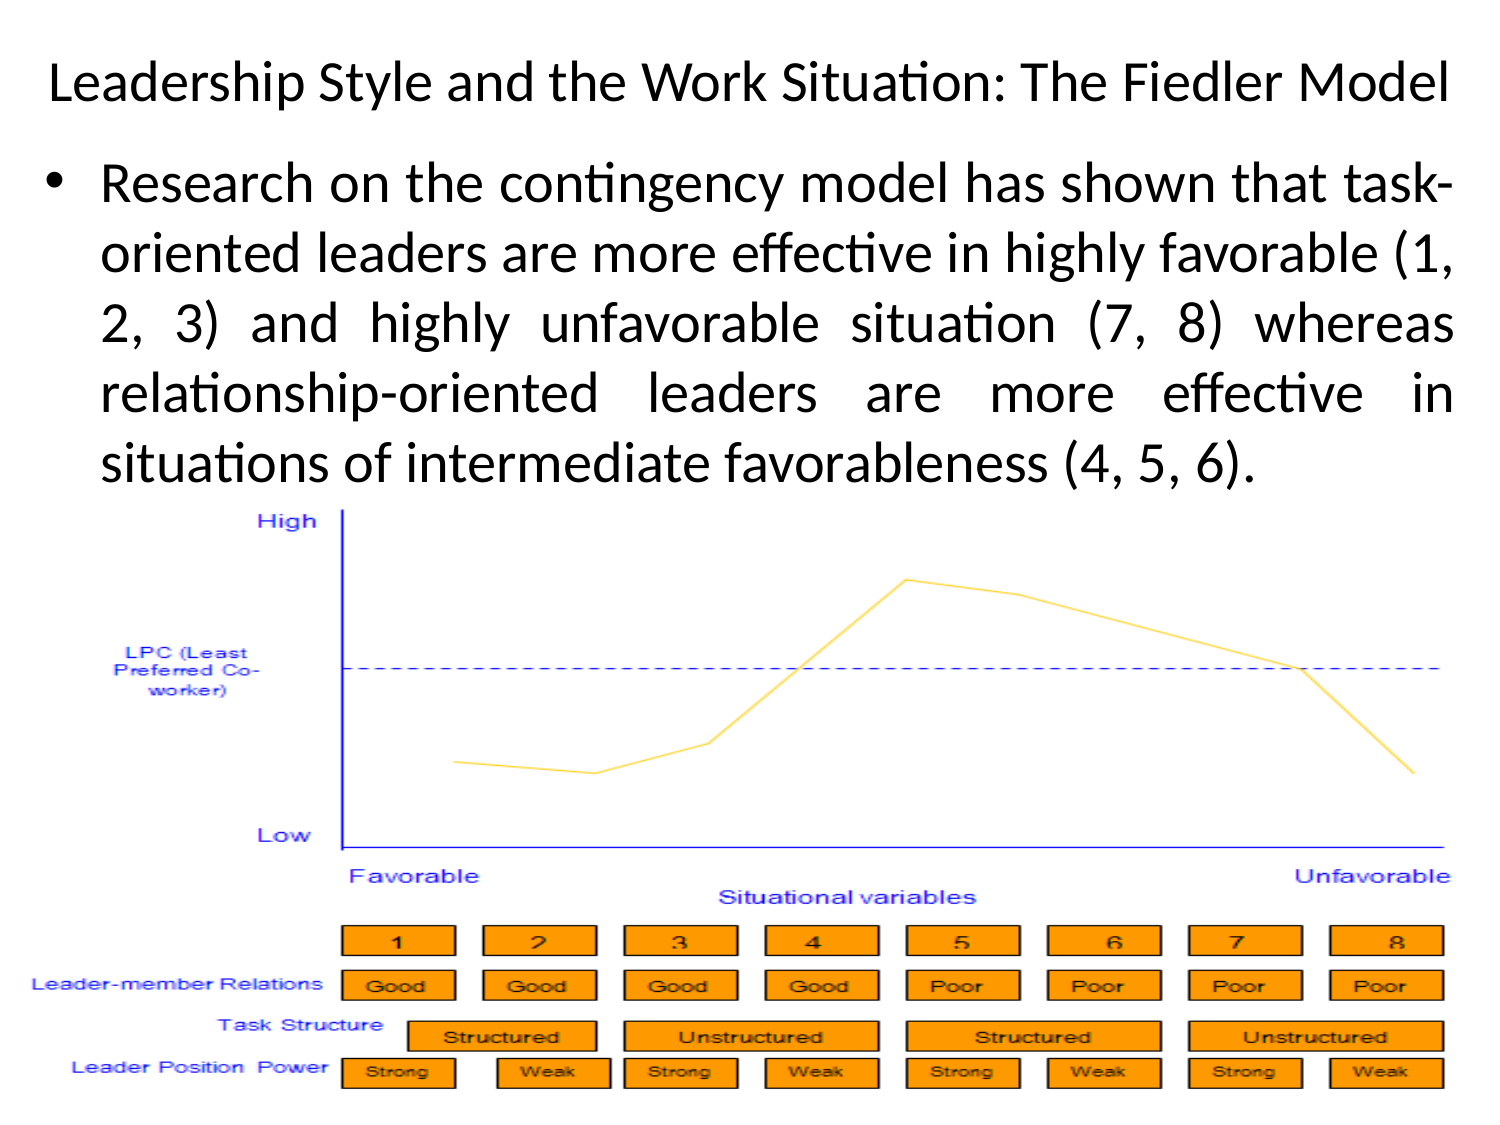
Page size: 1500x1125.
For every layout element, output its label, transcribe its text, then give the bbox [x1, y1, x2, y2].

title Leadership Style and the Work Situation: The Fiedler Model [0, 30, 1500, 126]
picture [29, 503, 1471, 1095]
list Research on the contingency model has shown that task-oriented leaders are more effective in highly favorable (1, 2, 3) and highly unfavorable situation (7, 8) whereas relationship-oriented leaders are more effective in situations of intermediate favorableness (4, 5, 6). [29, 137, 1471, 503]
